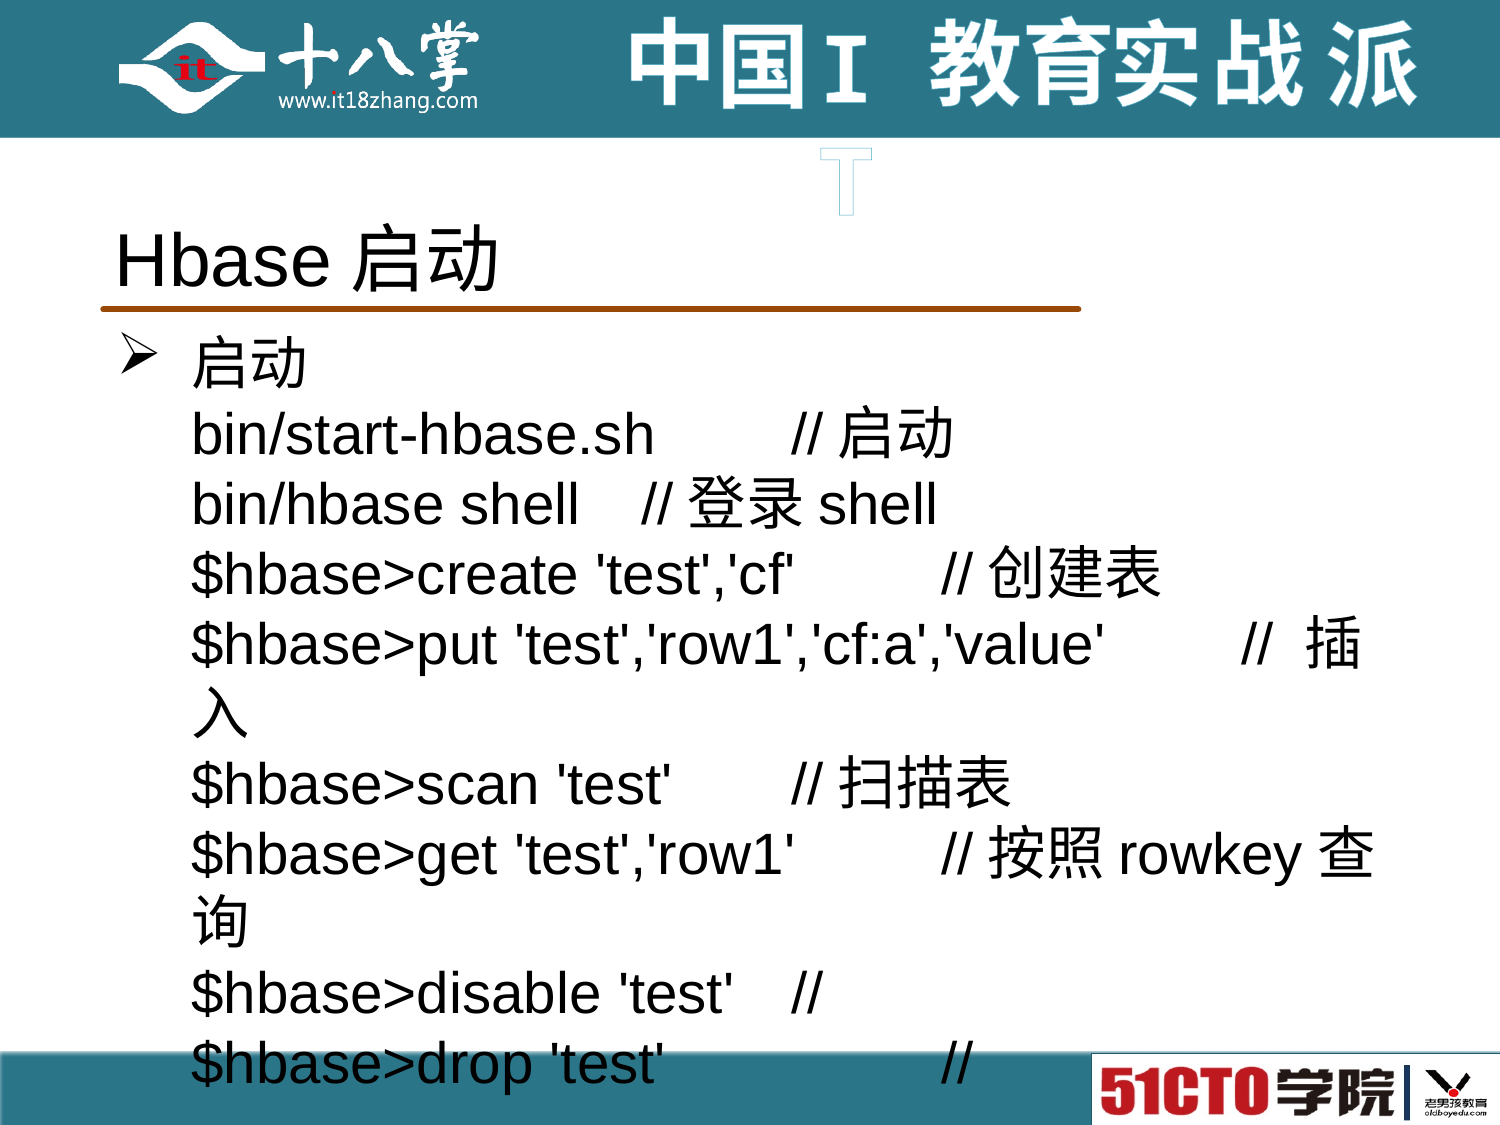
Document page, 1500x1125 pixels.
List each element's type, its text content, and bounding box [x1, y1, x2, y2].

title Hbase启动 [100, 204, 1424, 303]
picture [119, 20, 479, 114]
list 启动 bin/start-hbase.sh //启动 bin/hbase shell //登录shell $hbase>create 'test','cf' //创建表 $hbase>put 'test','row1','cf:a','value' // 插入 $hbase>scan 'test' //扫描表 $hbase>get 'test','row1' //按照rowkey查询 $hbase>disable 'test' // $hbase>drop 'test' // [101, 318, 1424, 1035]
picture [1092, 1054, 1500, 1125]
